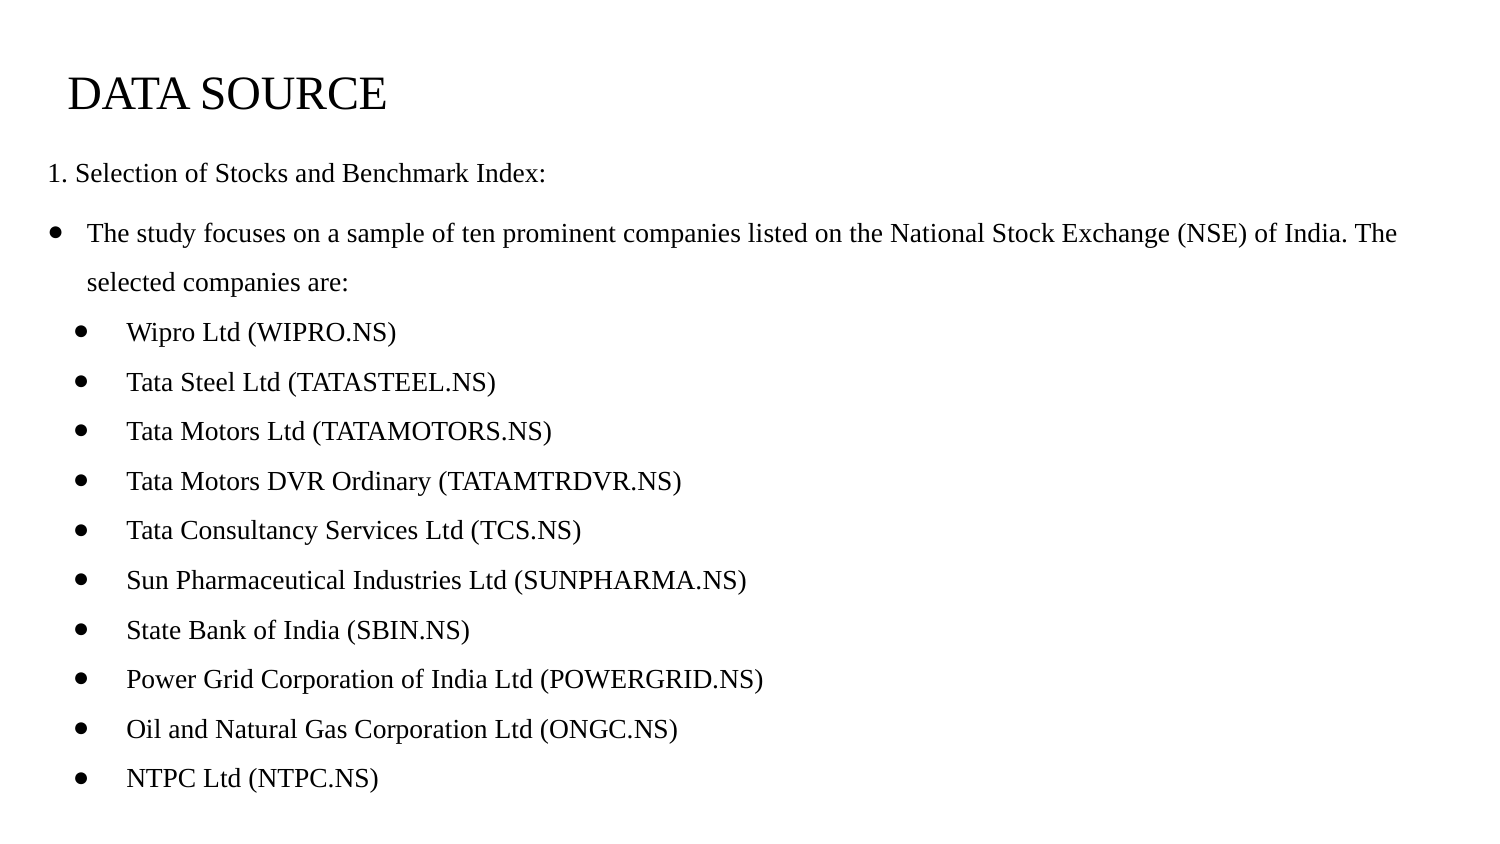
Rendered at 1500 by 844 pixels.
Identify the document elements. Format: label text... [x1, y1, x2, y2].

title DATA SOURCE [52, 47, 1451, 134]
list 1. Selection of Stocks and Benchmark Index: The study focuses on a sample of ten prominent companies listed on the National Stock Exchange (NSE) of India. The selected companies are: Wipro Ltd (WIPRO.NS) Tata Steel Ltd (TATASTEEL.NS) Tata Motors Ltd (TATAMOTORS.NS) Tata Motors DVR Ordinary (TATAMTRDVR.NS) Tata Consultancy Services Ltd (TCS.NS) Sun Pharmaceutical Industries Ltd (SUNPHARMA.NS) State Bank of India (SBIN.NS) Power Grid Corporation of India Ltd (POWERGRID.NS) Oil and Natural Gas Corporation Ltd (ONGC.NS) NTPC Ltd (NTPC.NS) [32, 134, 1471, 820]
